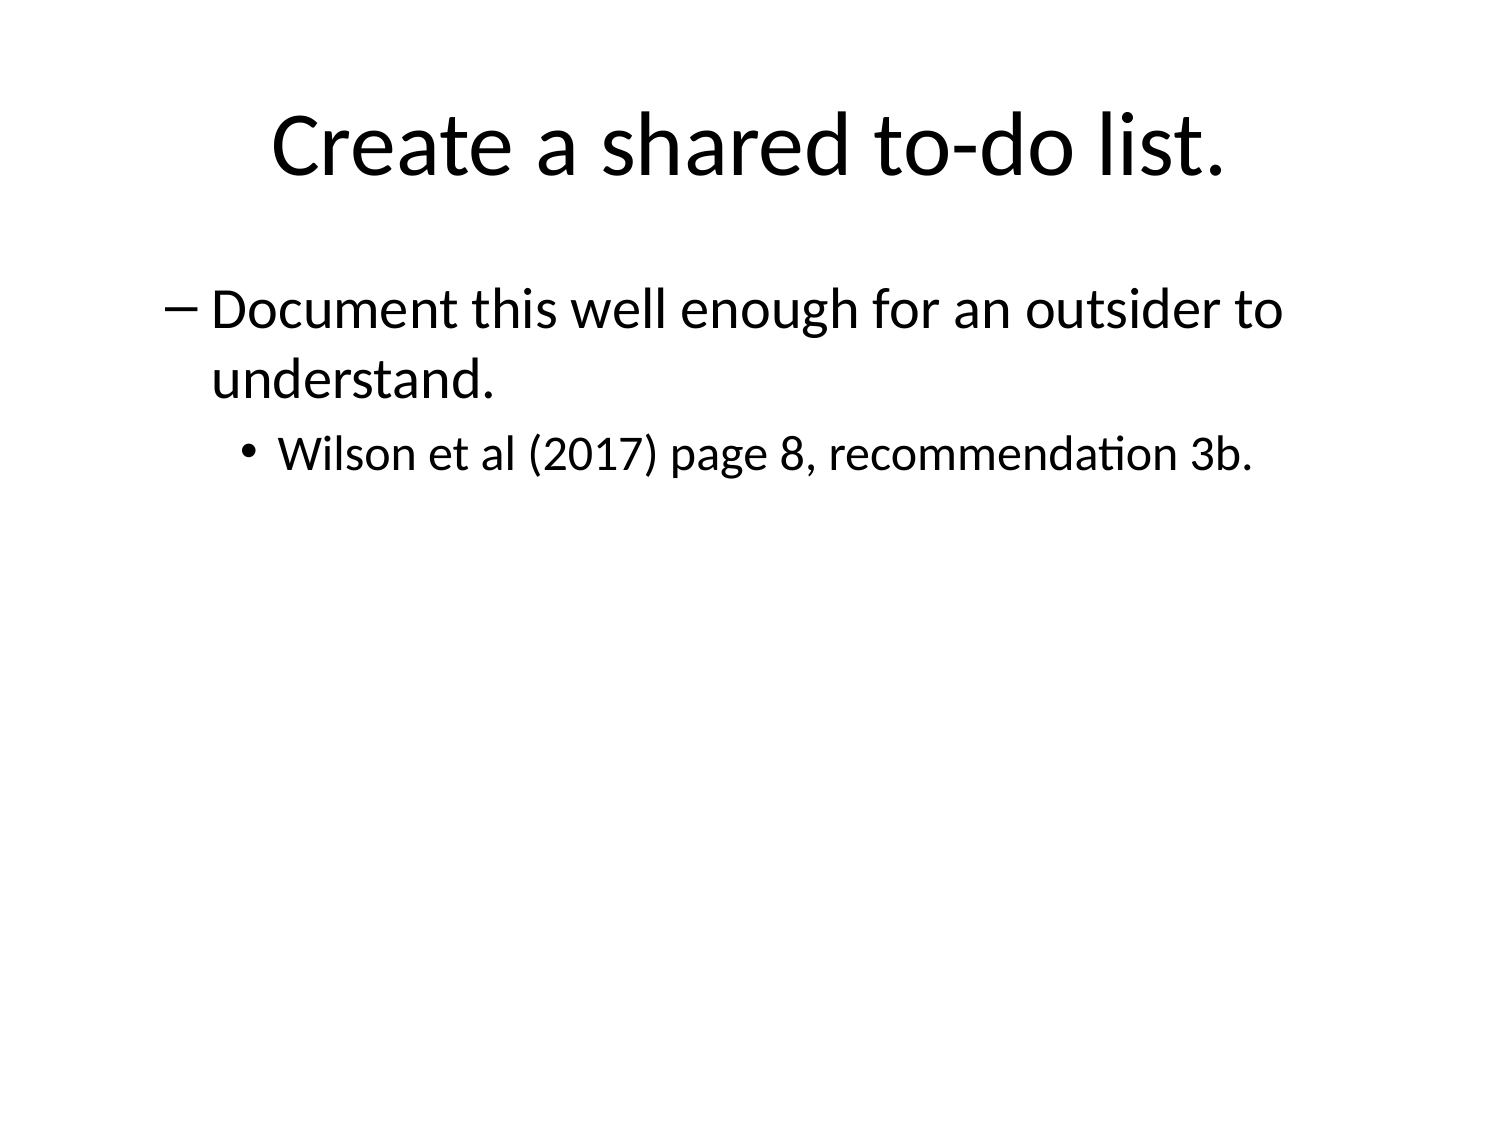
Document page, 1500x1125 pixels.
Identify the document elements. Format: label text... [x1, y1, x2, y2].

title Create a shared to-do list. [75, 45, 1425, 233]
list Document this well enough for an outsider to understand. Wilson et al (2017) page 8, recommendation 3b. [75, 262, 1425, 1005]
